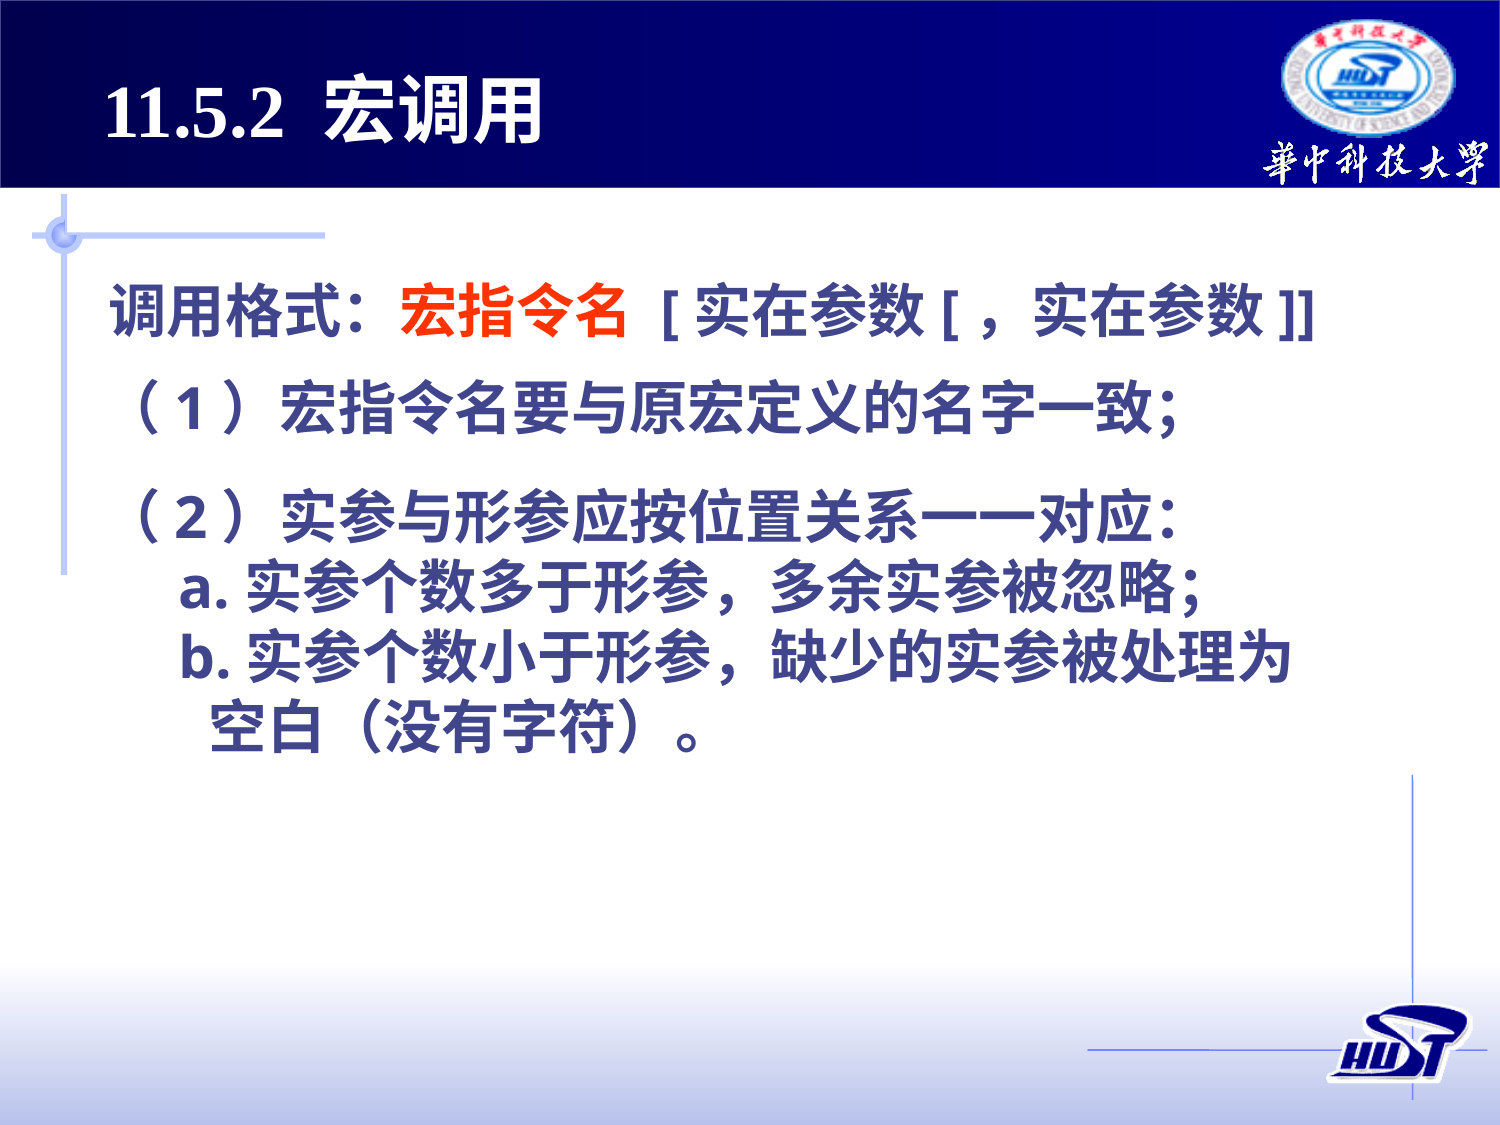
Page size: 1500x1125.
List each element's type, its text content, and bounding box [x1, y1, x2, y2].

picture [1281, 19, 1456, 138]
picture [1262, 140, 1488, 185]
text_box 11.5.2 宏调用 [87, 54, 609, 160]
text_box 调用格式：宏指令名 [实在参数[，实在参数]] [93, 267, 1388, 352]
text_box （1）宏指令名要与原宏定义的名字一致； [87, 363, 1235, 449]
text_box （2）实参与形参应按位置关系一一对应： a.实参个数多于形参，多余实参被忽略； b.实参个数小于形参，缺少的实参被处理为 空白（没有字符）。 [87, 472, 1400, 838]
